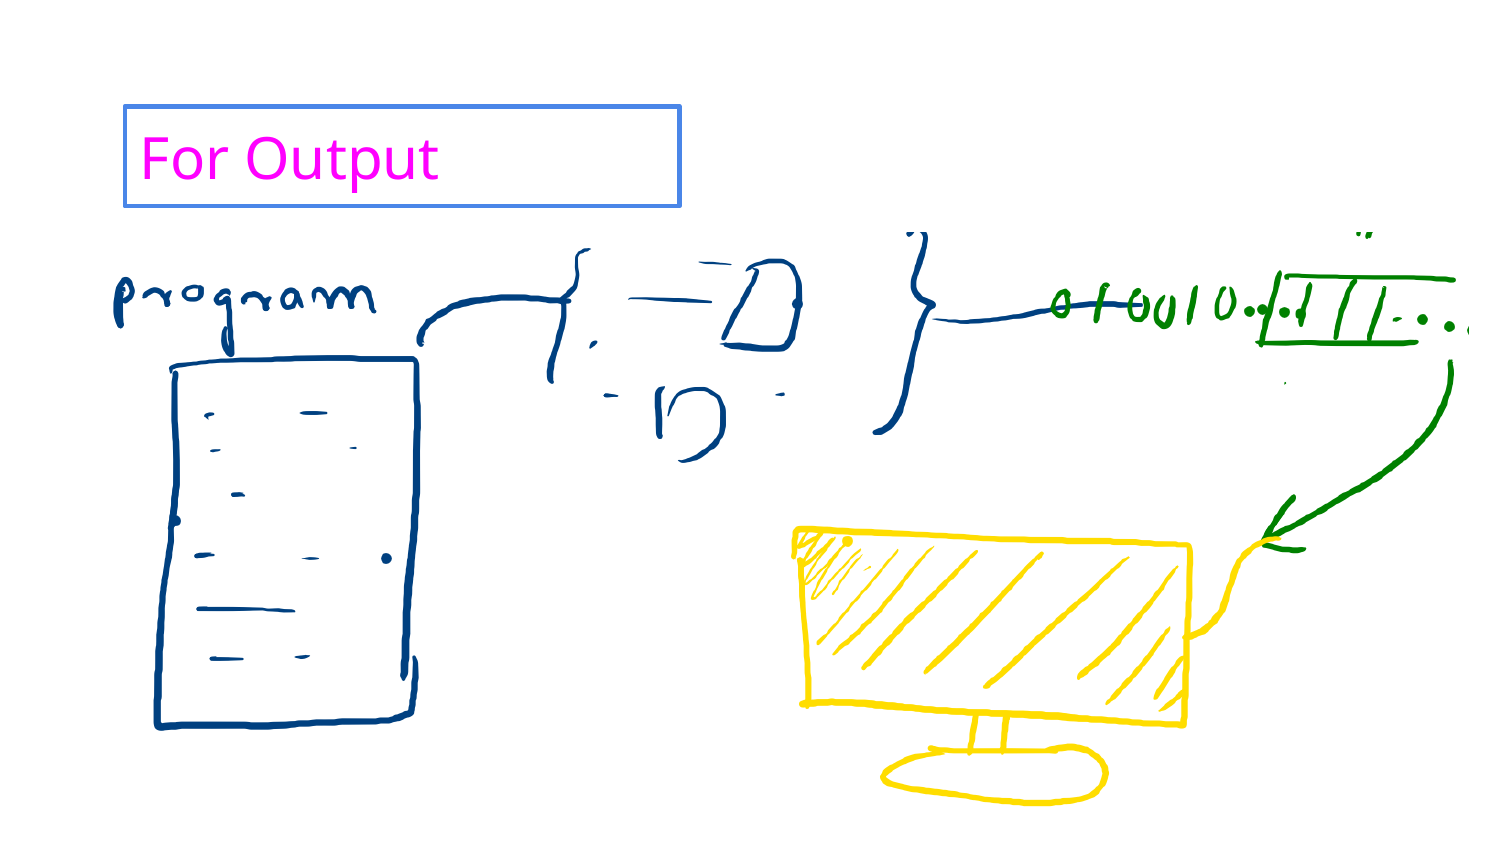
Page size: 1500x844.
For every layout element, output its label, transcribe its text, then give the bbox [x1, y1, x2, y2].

text_box For Output [124, 106, 680, 207]
picture [56, 231, 1469, 819]
